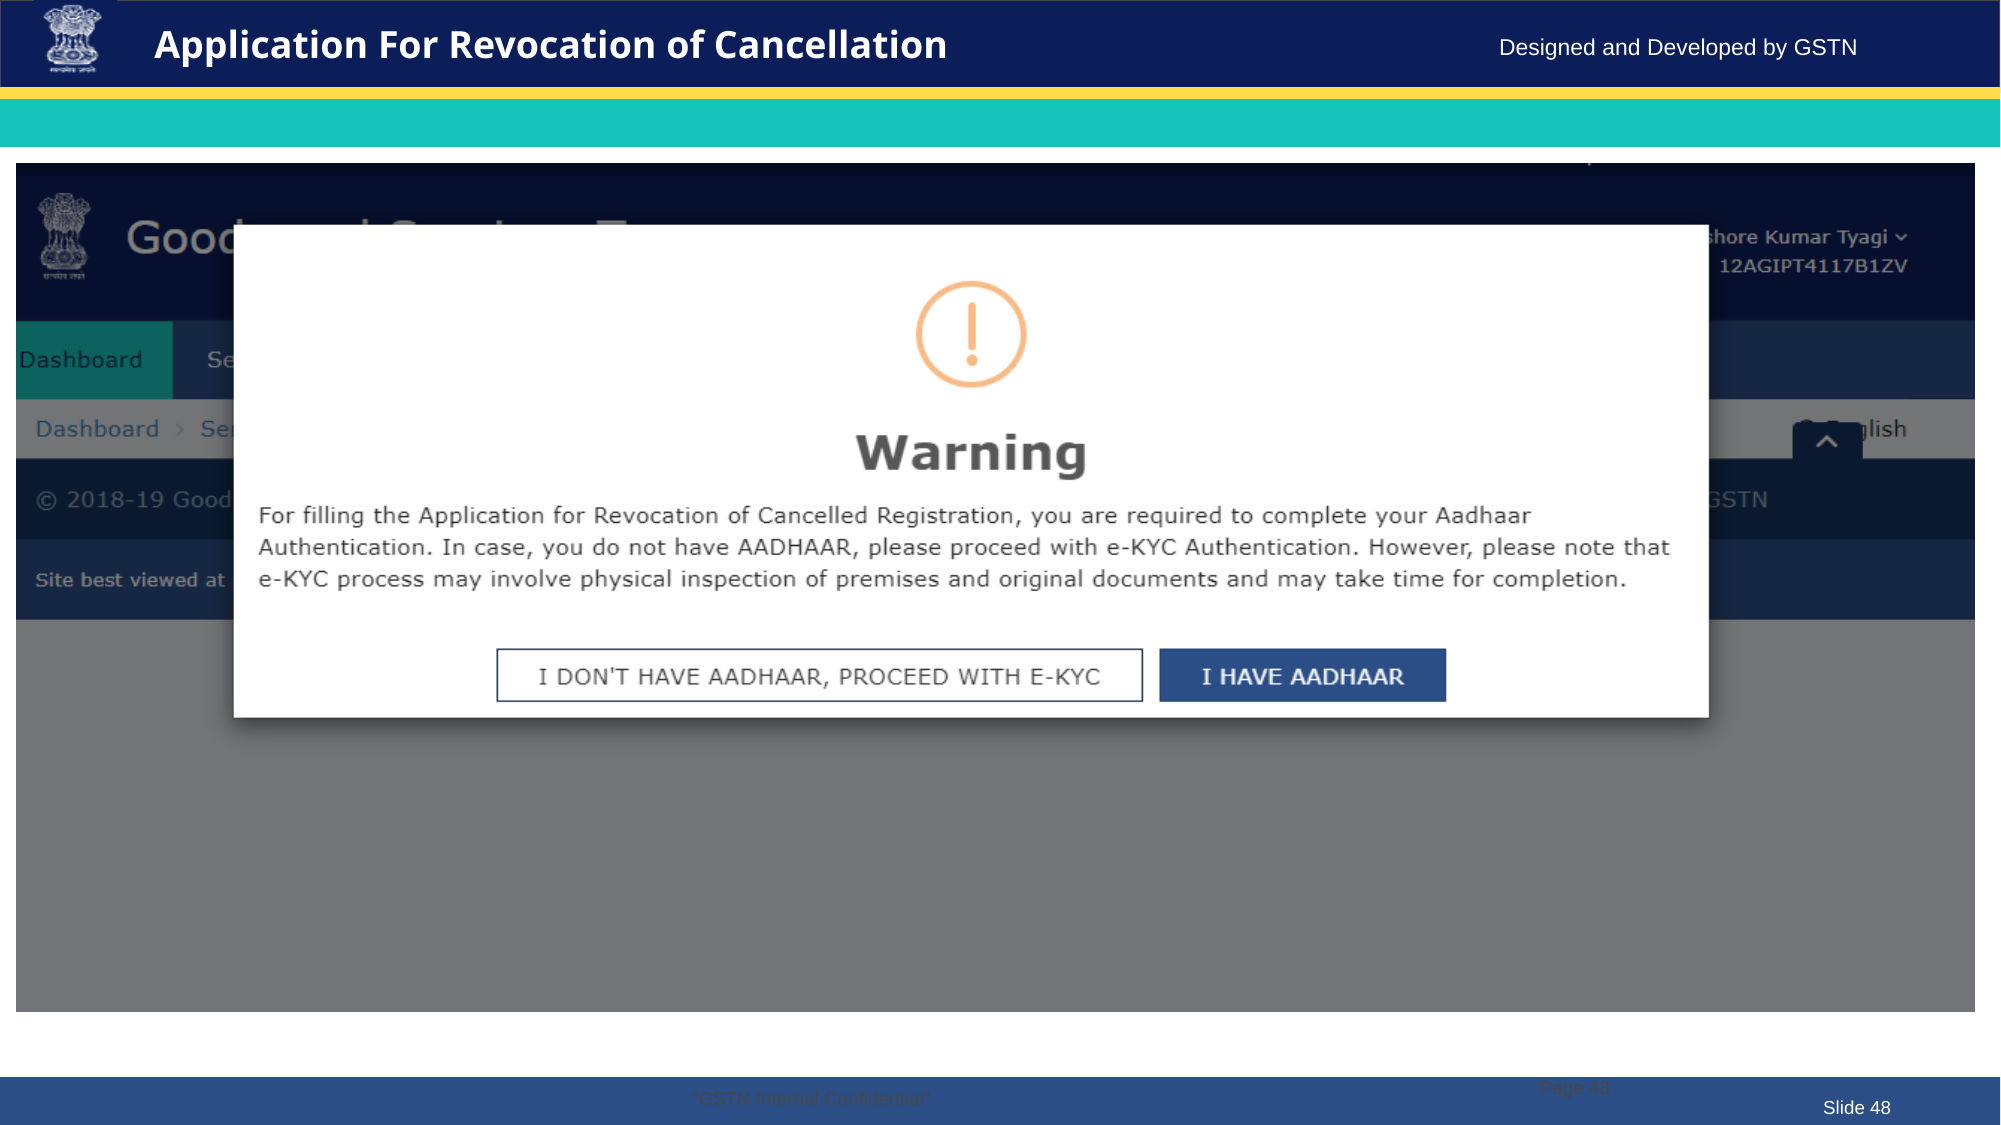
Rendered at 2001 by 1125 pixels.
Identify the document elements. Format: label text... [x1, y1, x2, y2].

picture [16, 163, 1976, 1012]
picture [34, 0, 117, 75]
slide_number Page 48 [1524, 1068, 1975, 1125]
text_box Application For Revocation of Cancellation [139, 13, 1353, 76]
